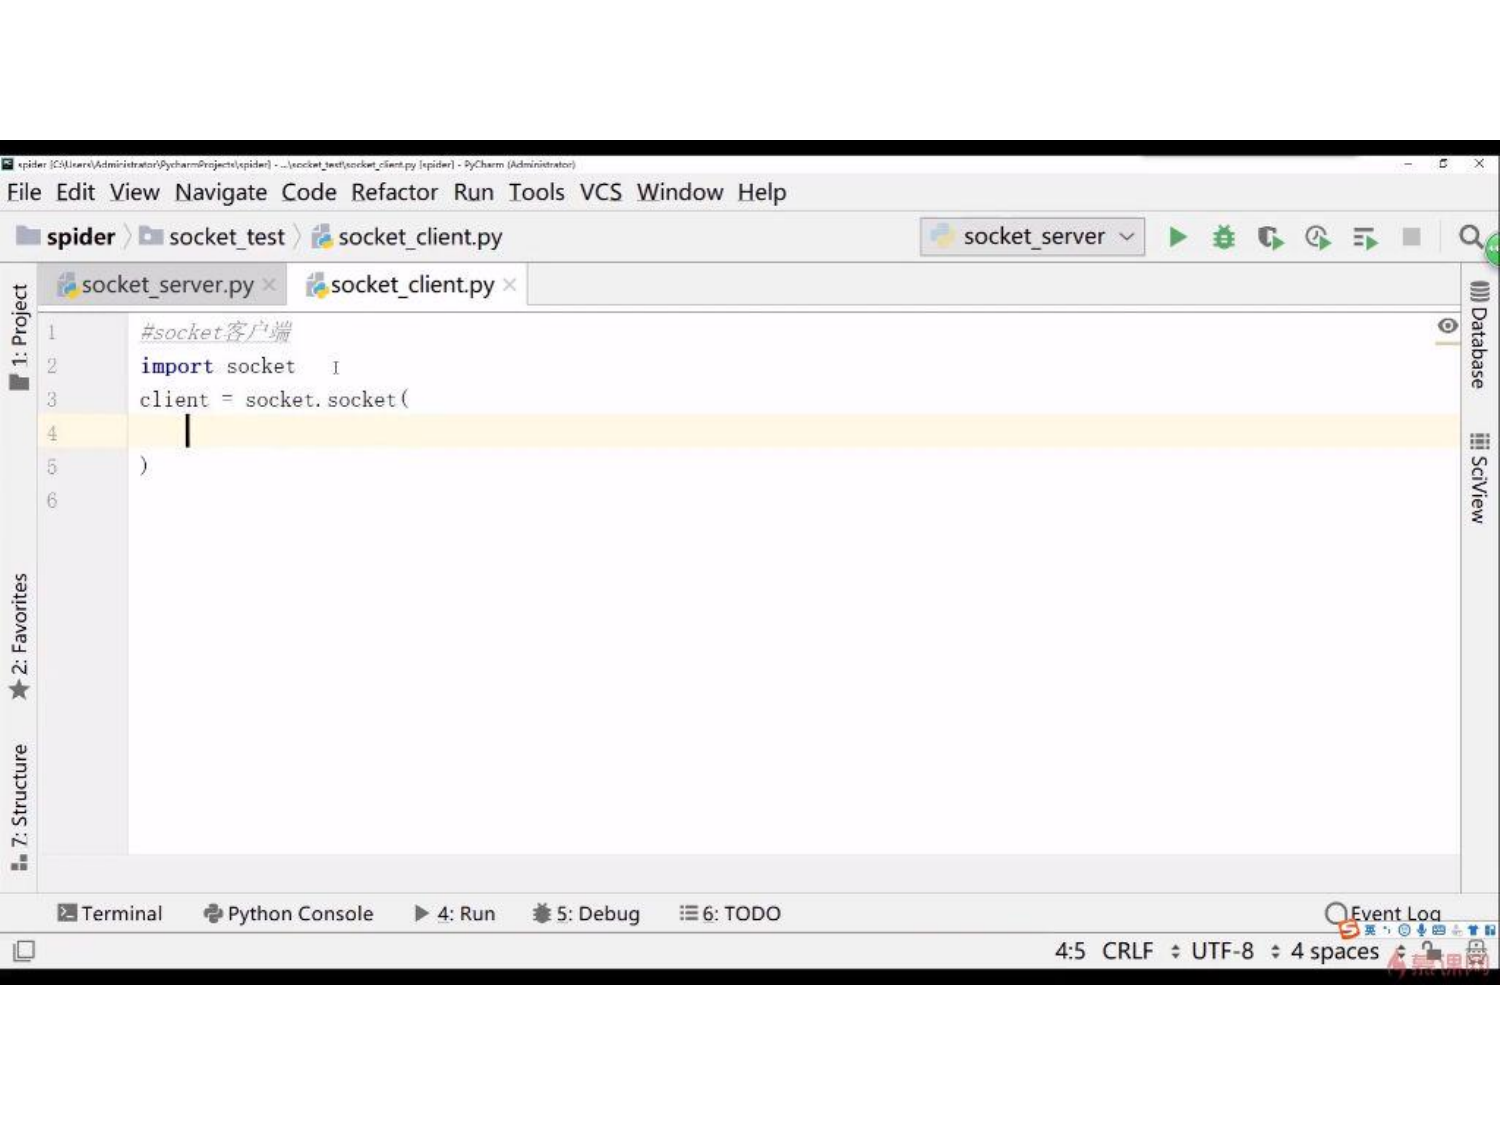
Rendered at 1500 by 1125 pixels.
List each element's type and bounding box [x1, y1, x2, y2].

picture [0, 140, 1500, 985]
